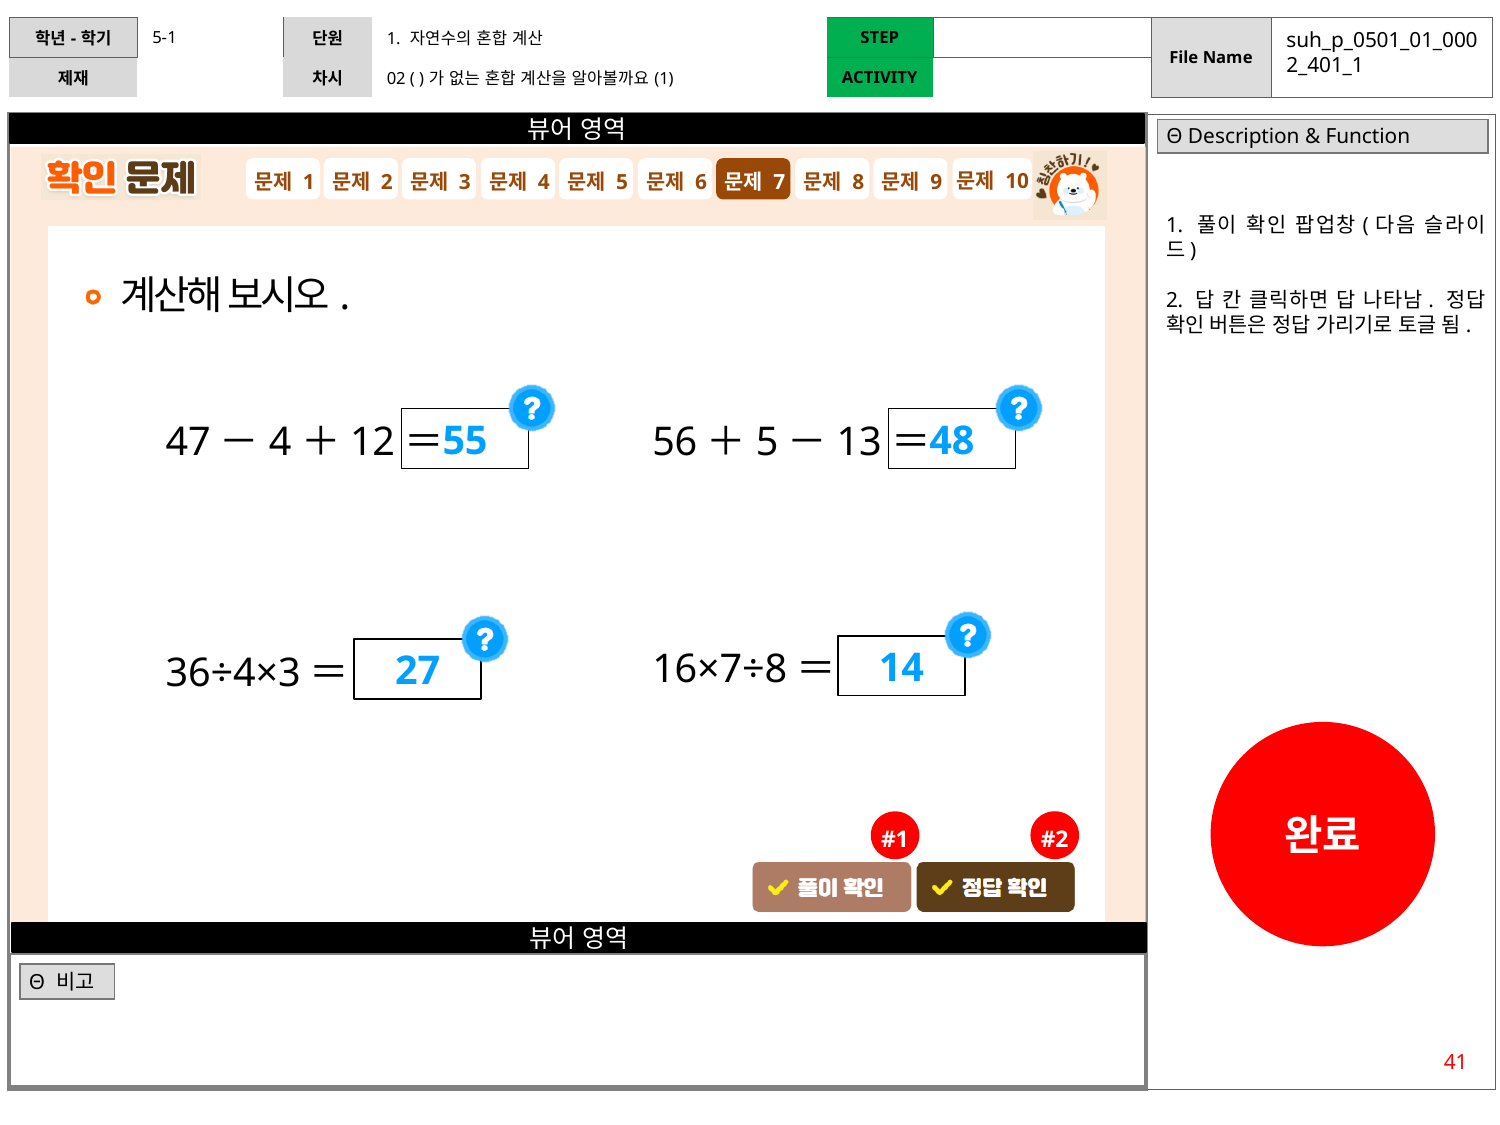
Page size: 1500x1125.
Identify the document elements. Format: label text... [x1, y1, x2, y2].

text_box 14 [837, 635, 965, 696]
text_box 완료 [1208, 719, 1438, 949]
text_box suh_p_0501_01_0002_401_1 [1271, 18, 1500, 84]
picture [749, 858, 912, 914]
text_box 1. 풀이 확인 팝업창(다음 슬라이드) 2. 답 칸 클릭하면 답 나타남. 정답 확인 버튼은 정답 가리기로 토글 됨. [1151, 179, 1500, 419]
picture [82, 285, 103, 307]
text_box #2 [1028, 809, 1082, 857]
text_box 16×7÷8＝ [637, 636, 952, 699]
text_box 47－4＋12＝ [150, 408, 466, 471]
text_box 계산해 보시오. [105, 263, 1109, 326]
picture [1033, 151, 1107, 220]
picture [989, 379, 1049, 438]
text_box 27 [354, 639, 482, 700]
picture [938, 606, 999, 666]
text_box #1 [868, 809, 922, 857]
text_box 56＋5－13＝ [637, 408, 952, 471]
text_box 48 [888, 408, 1016, 469]
picture [454, 609, 515, 669]
text_box 36÷4×3＝ [150, 639, 466, 702]
table_header Θ Description & Function [1158, 120, 1487, 152]
text_box 55 [401, 408, 529, 469]
picture [915, 858, 1078, 913]
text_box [239, 147, 1052, 200]
picture [41, 154, 201, 200]
picture [502, 379, 562, 438]
